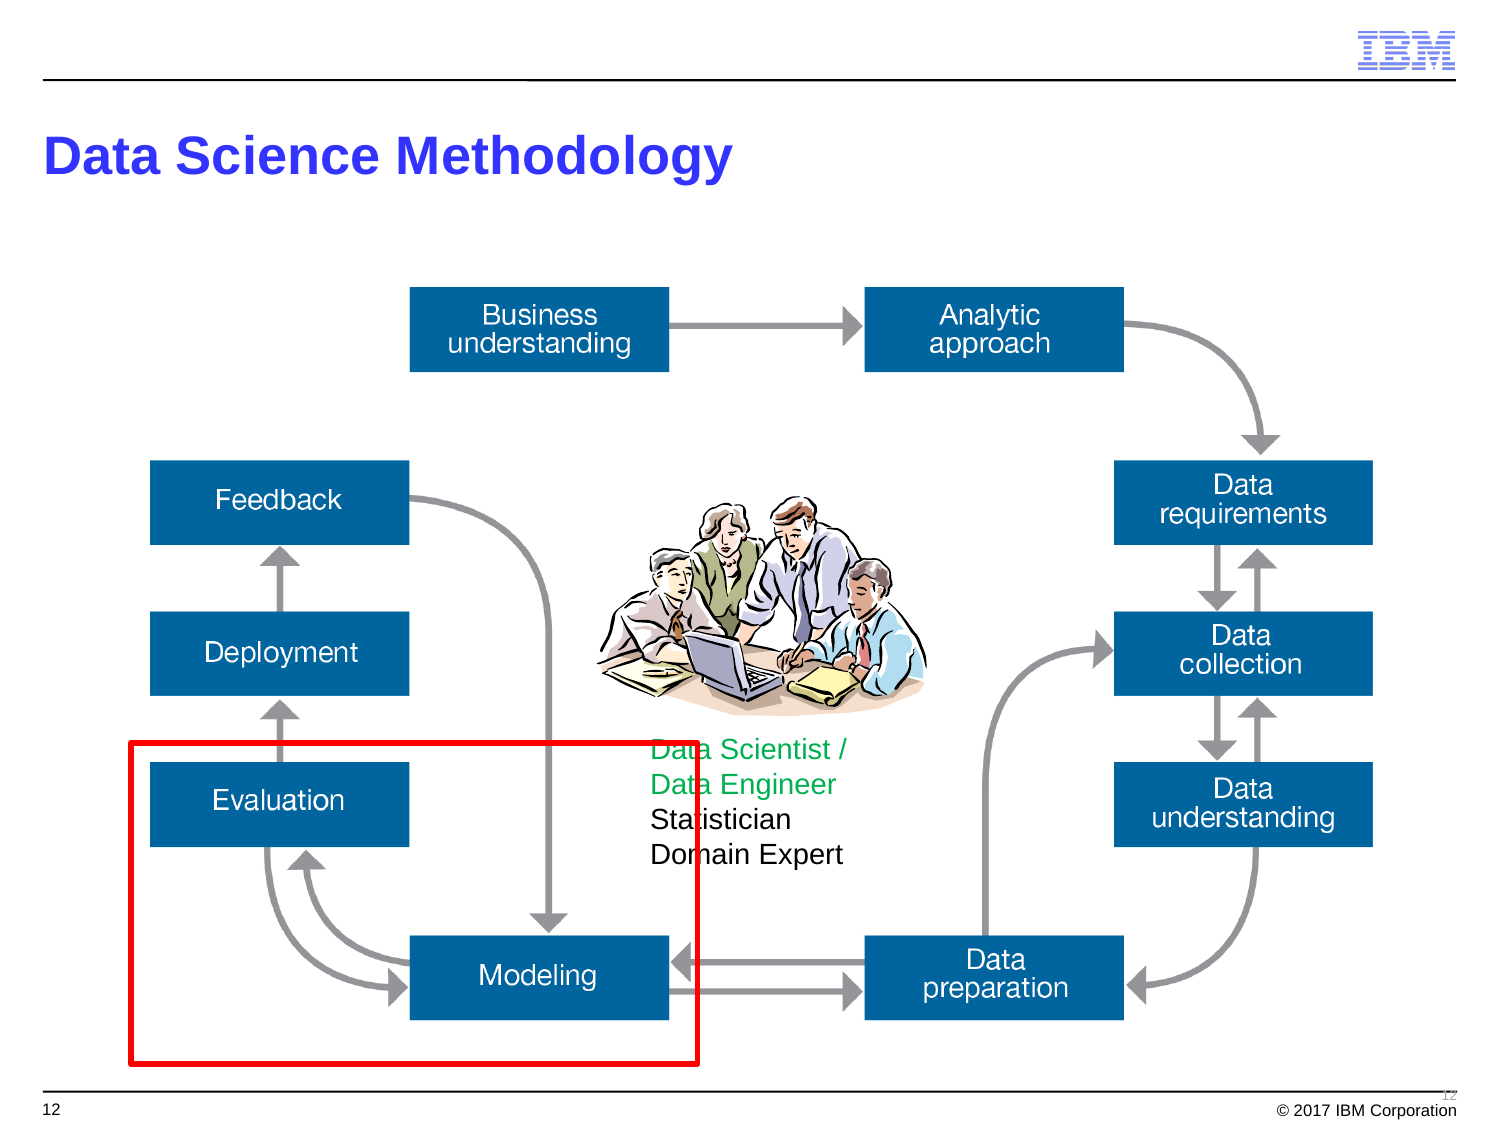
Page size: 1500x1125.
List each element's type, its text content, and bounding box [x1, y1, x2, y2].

picture [150, 287, 1373, 1044]
text_box [130, 743, 698, 1064]
slide_number 12 [1372, 1063, 1473, 1125]
title Data Science Methodology [27, 113, 1305, 205]
picture [1358, 31, 1455, 70]
